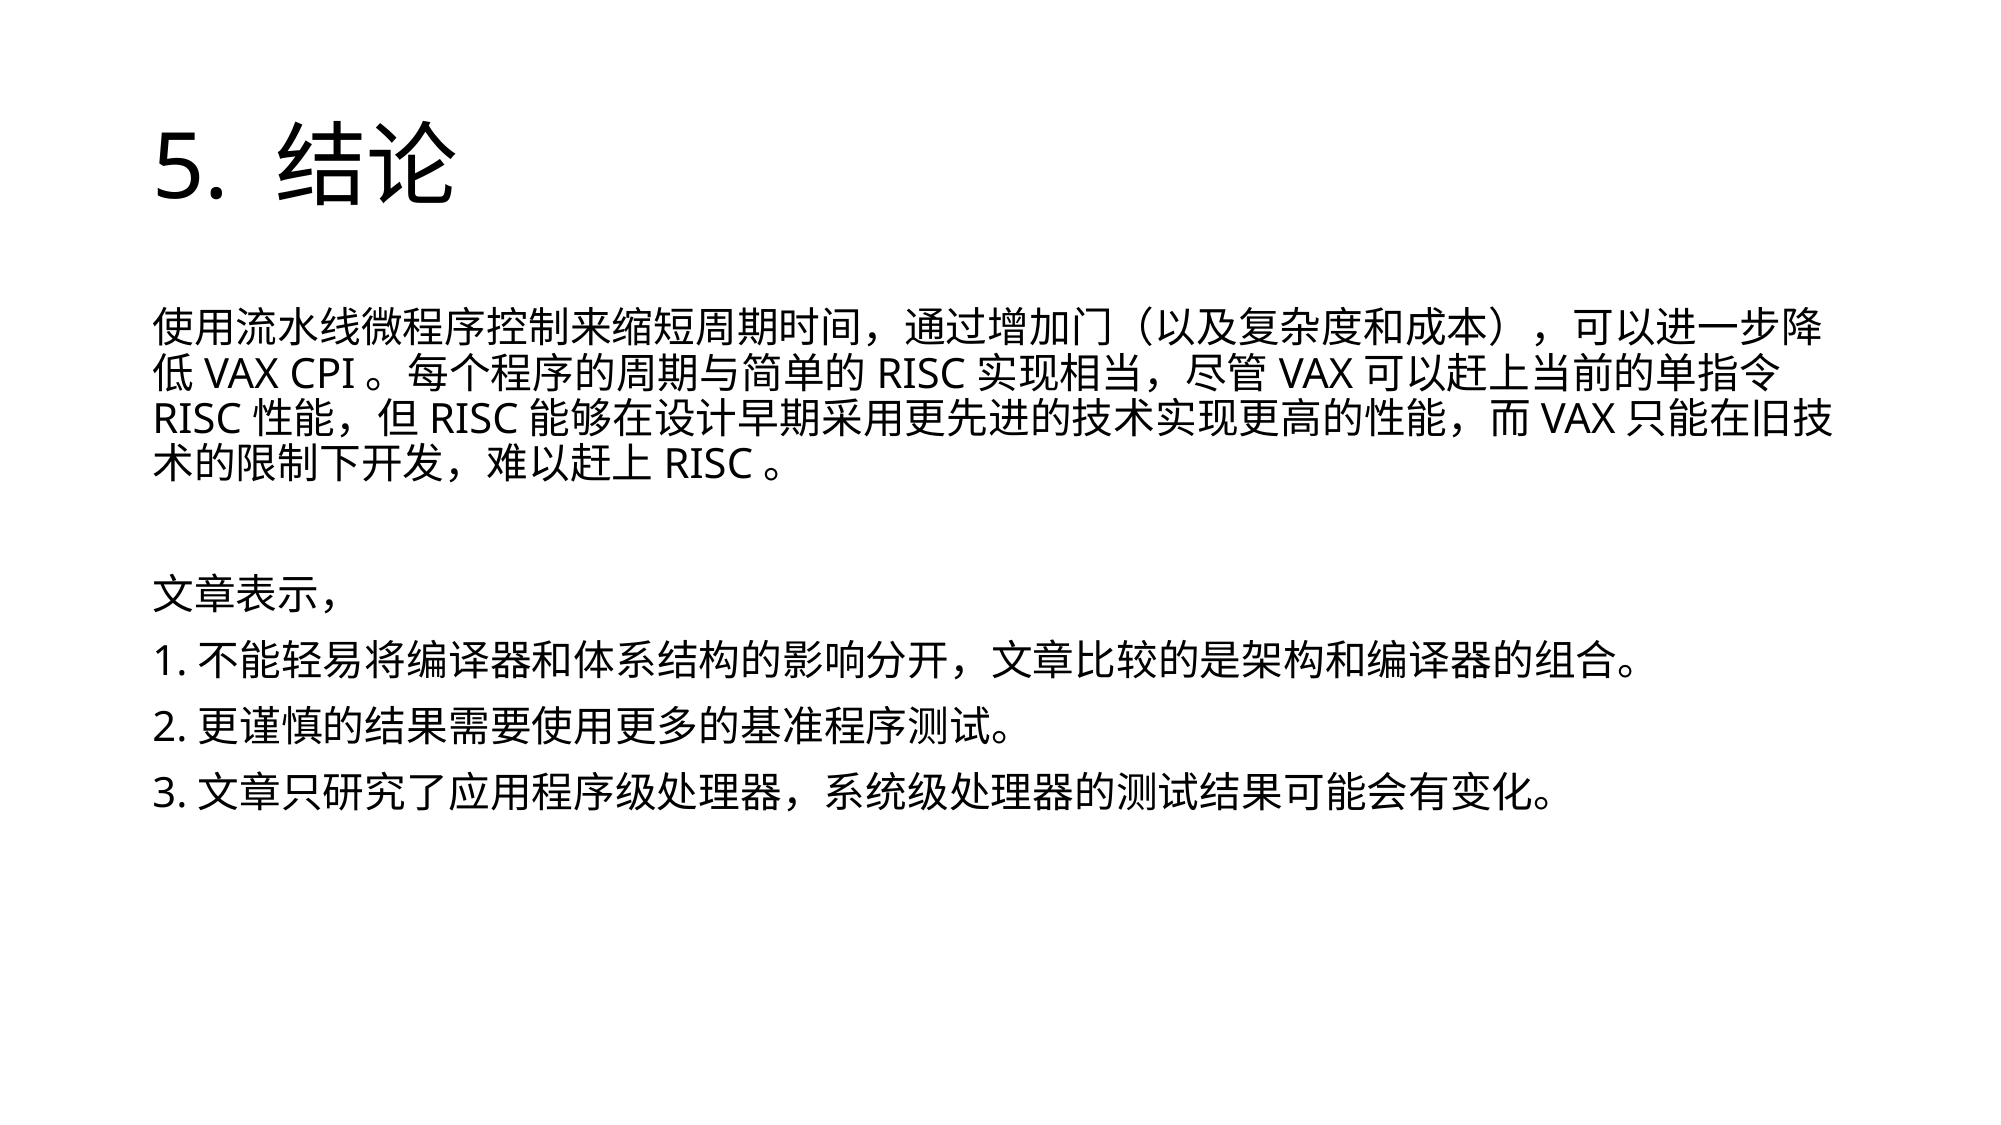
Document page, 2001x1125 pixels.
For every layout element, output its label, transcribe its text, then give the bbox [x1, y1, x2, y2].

title 5. 结论 [137, 59, 1863, 278]
list 使用流水线微程序控制来缩短周期时间，通过增加门（以及复杂度和成本），可以进一步降低VAX CPI。每个程序的周期与简单的RISC实现相当，尽管VAX可以赶上当前的单指令RISC性能，但RISC能够在设计早期采用更先进的技术实现更高的性能，而VAX只能在旧技术的限制下开发，难以赶上RISC。 文章表示， 1.不能轻易将编译器和体系结构的影响分开，文章比较的是架构和编译器的组合。 2.更谨慎的结果需要使用更多的基准程序测试。 3.文章只研究了应用程序级处理器，系统级处理器的测试结果可能会有变化。 [137, 299, 1863, 1014]
